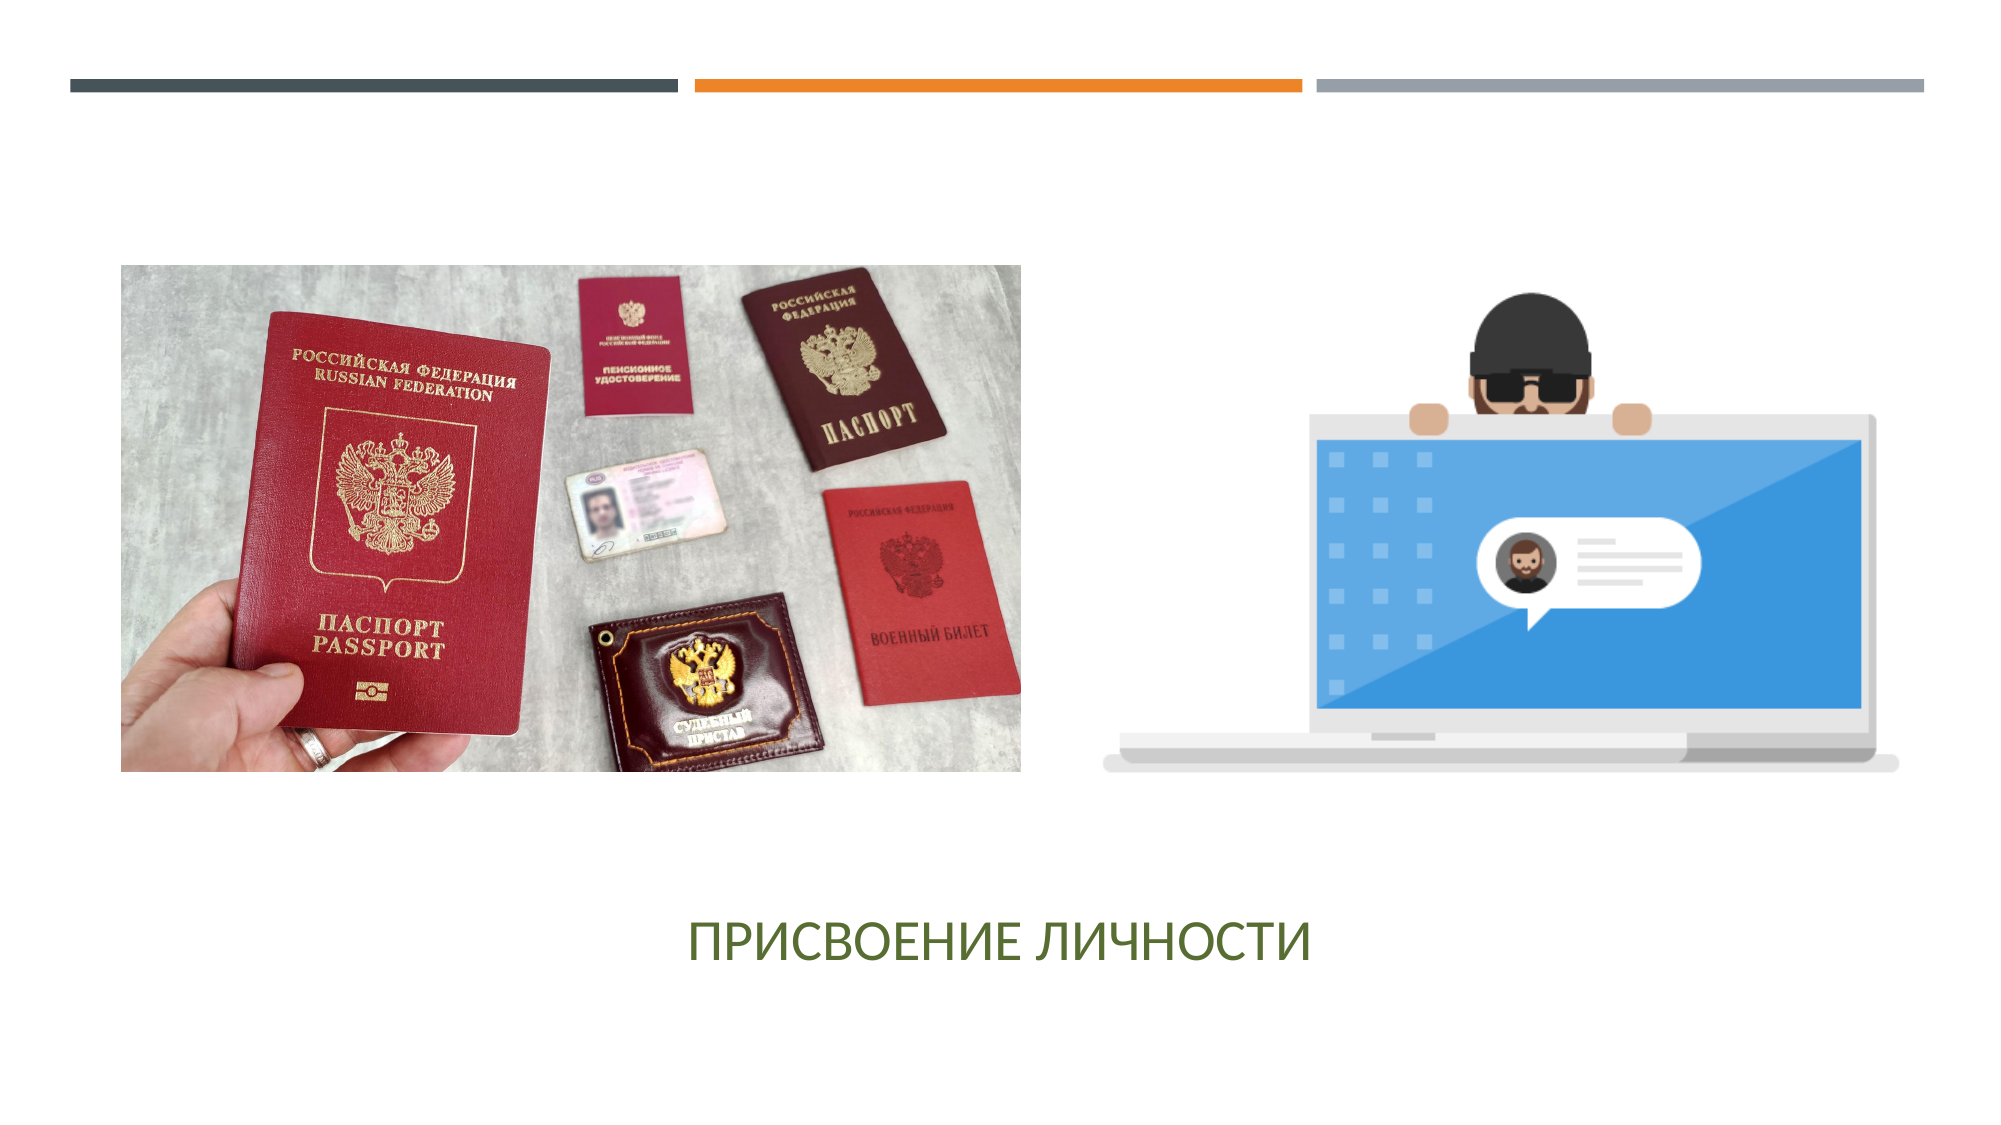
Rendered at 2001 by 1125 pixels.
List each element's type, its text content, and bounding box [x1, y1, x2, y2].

title Присвоение личности [73, 725, 1927, 980]
picture [120, 252, 2000, 885]
